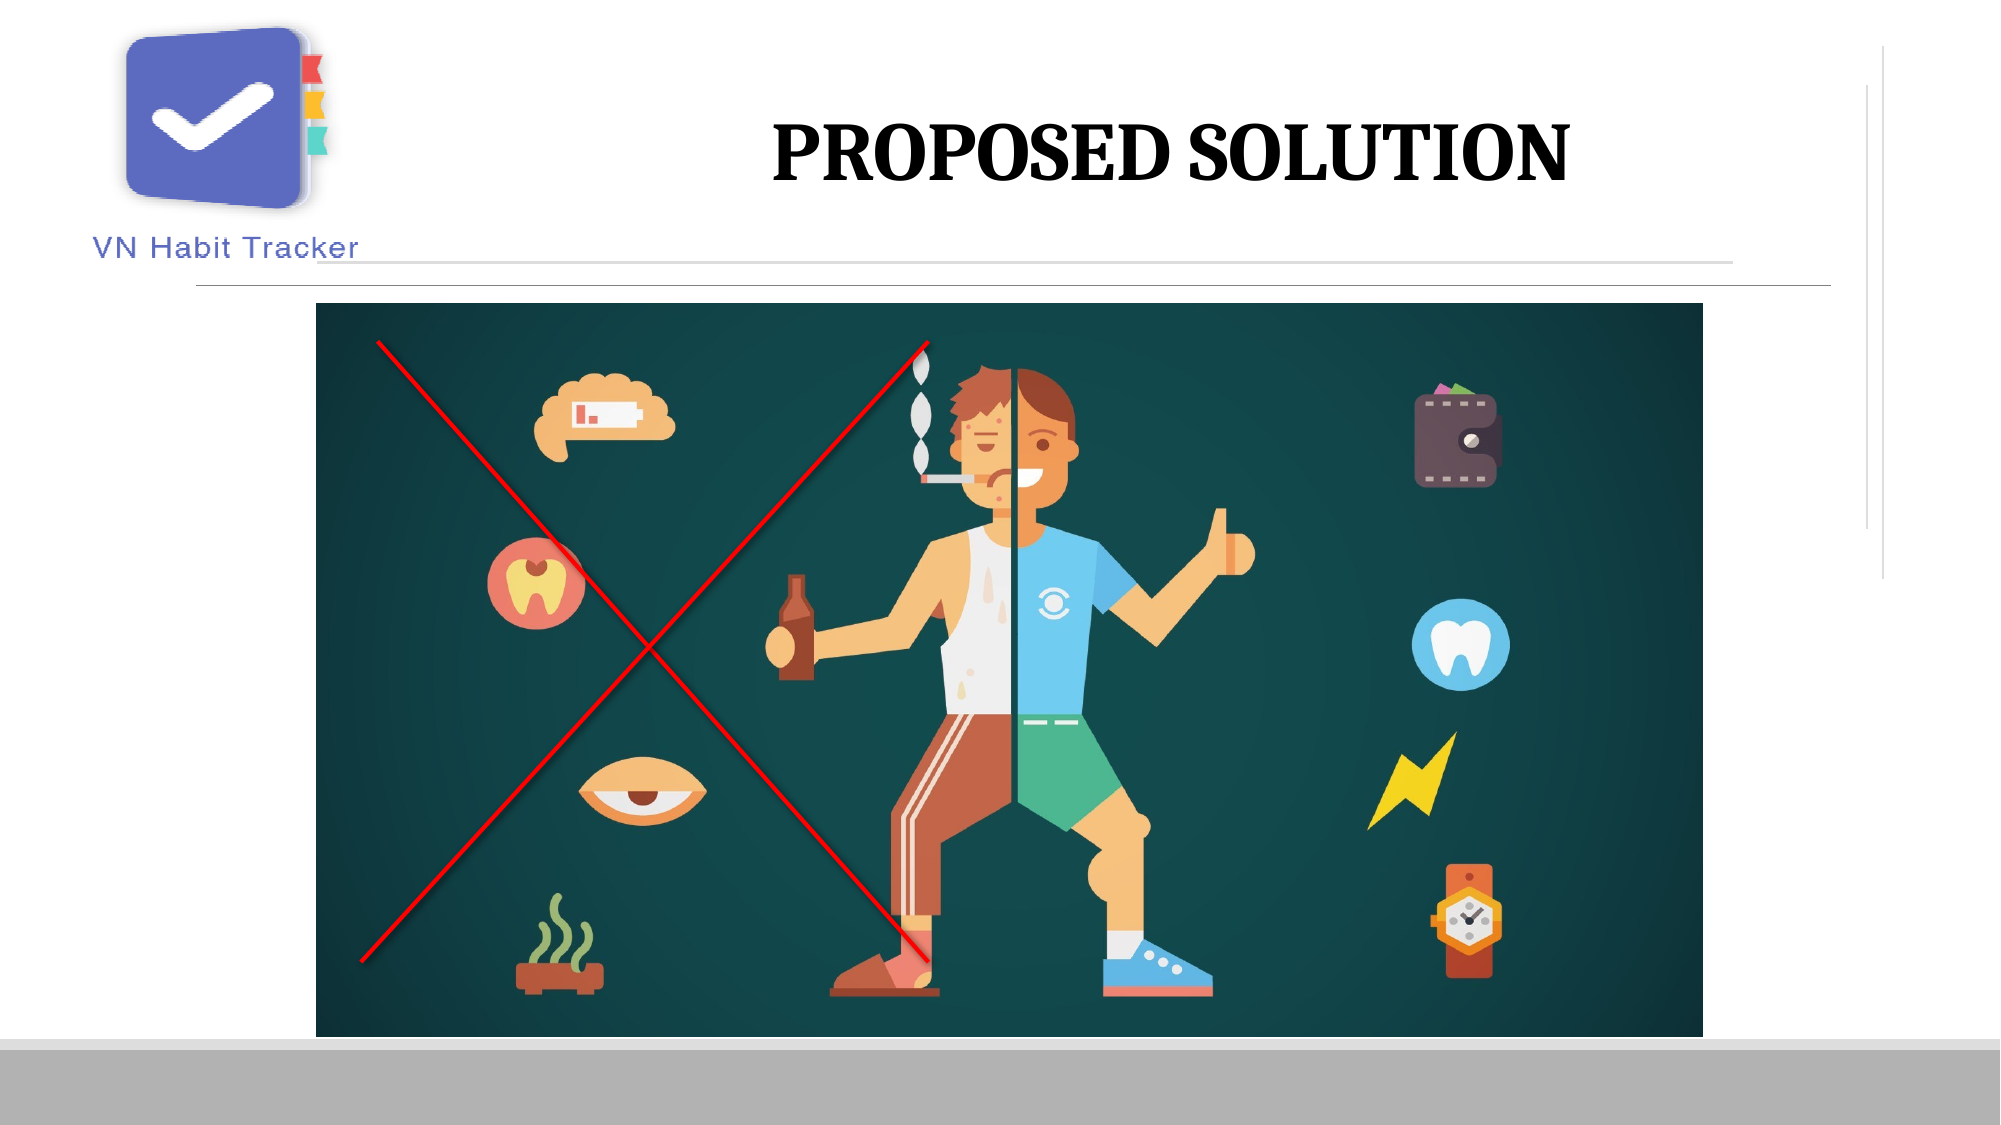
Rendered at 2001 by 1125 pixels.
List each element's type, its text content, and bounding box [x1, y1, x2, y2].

picture [91, 16, 358, 259]
picture [316, 303, 1704, 1038]
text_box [360, 340, 929, 963]
text_box PROPOSED SOLUTION [754, 78, 1767, 207]
